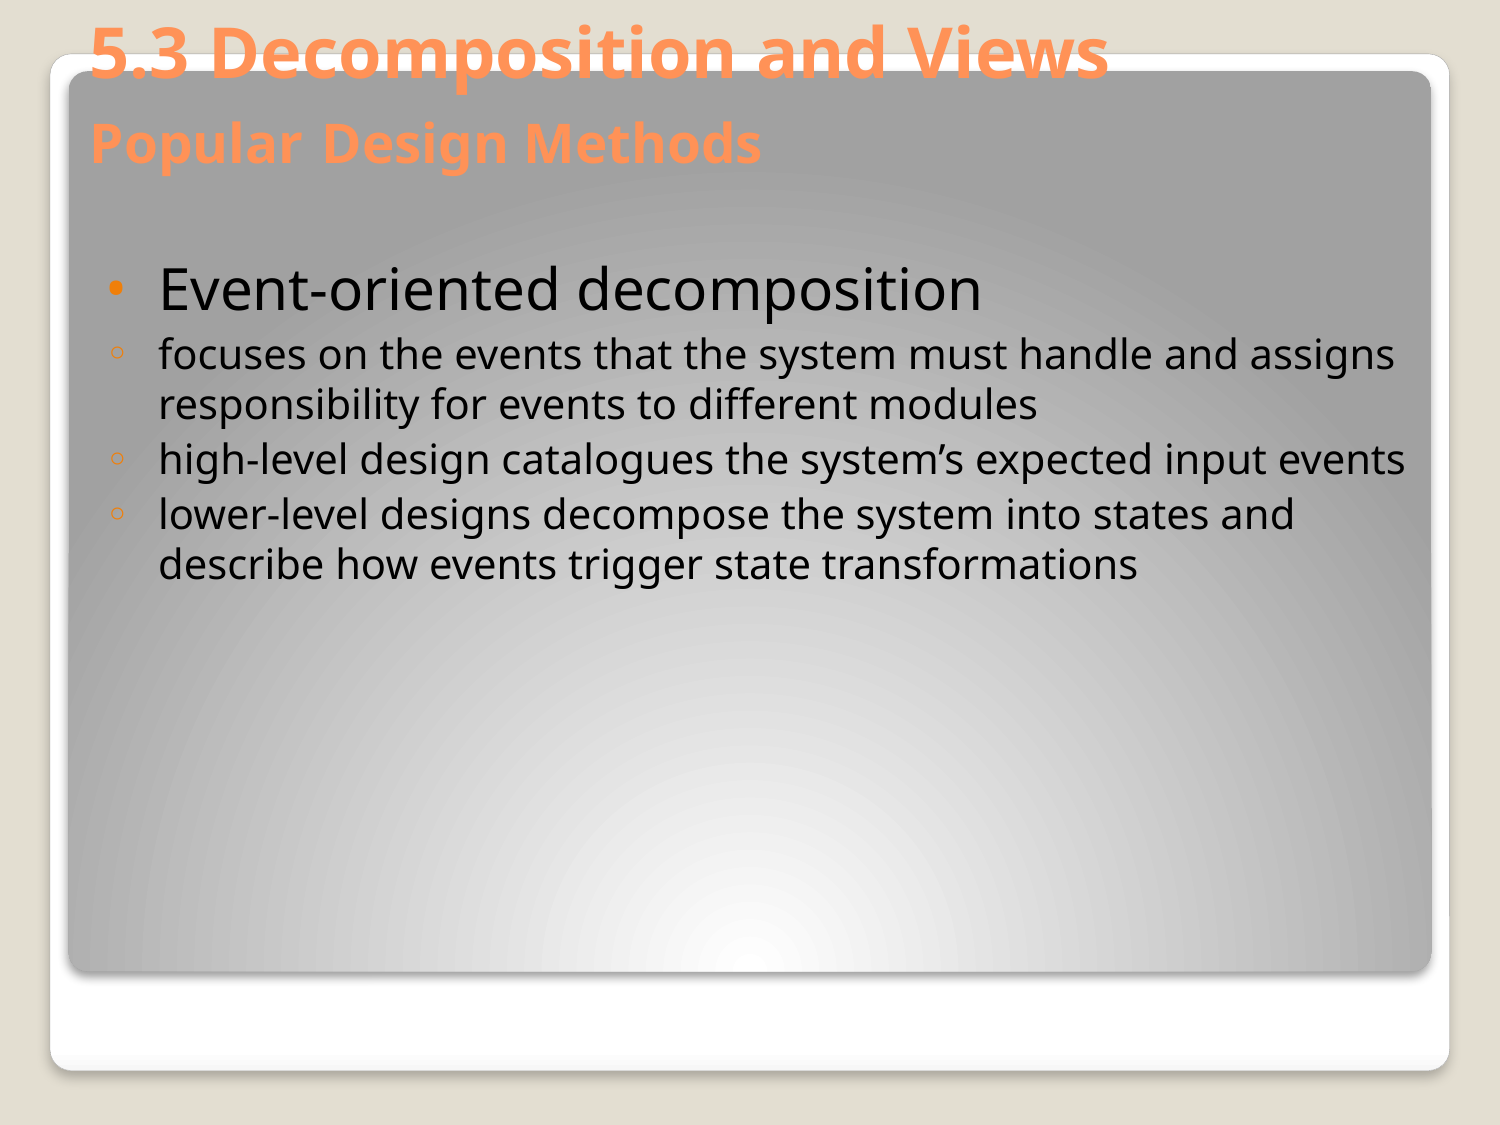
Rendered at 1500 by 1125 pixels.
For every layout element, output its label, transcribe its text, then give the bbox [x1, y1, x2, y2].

title 5.3 Decomposition and Views Popular Design Methods [75, 0, 1423, 185]
list Event-oriented decomposition focuses on the events that the system must handle and assigns responsibility for events to different modules high-level design catalogues the system’s expected input events lower-level designs decompose the system into states and describe how events trigger state transformations [75, 237, 1423, 1003]
